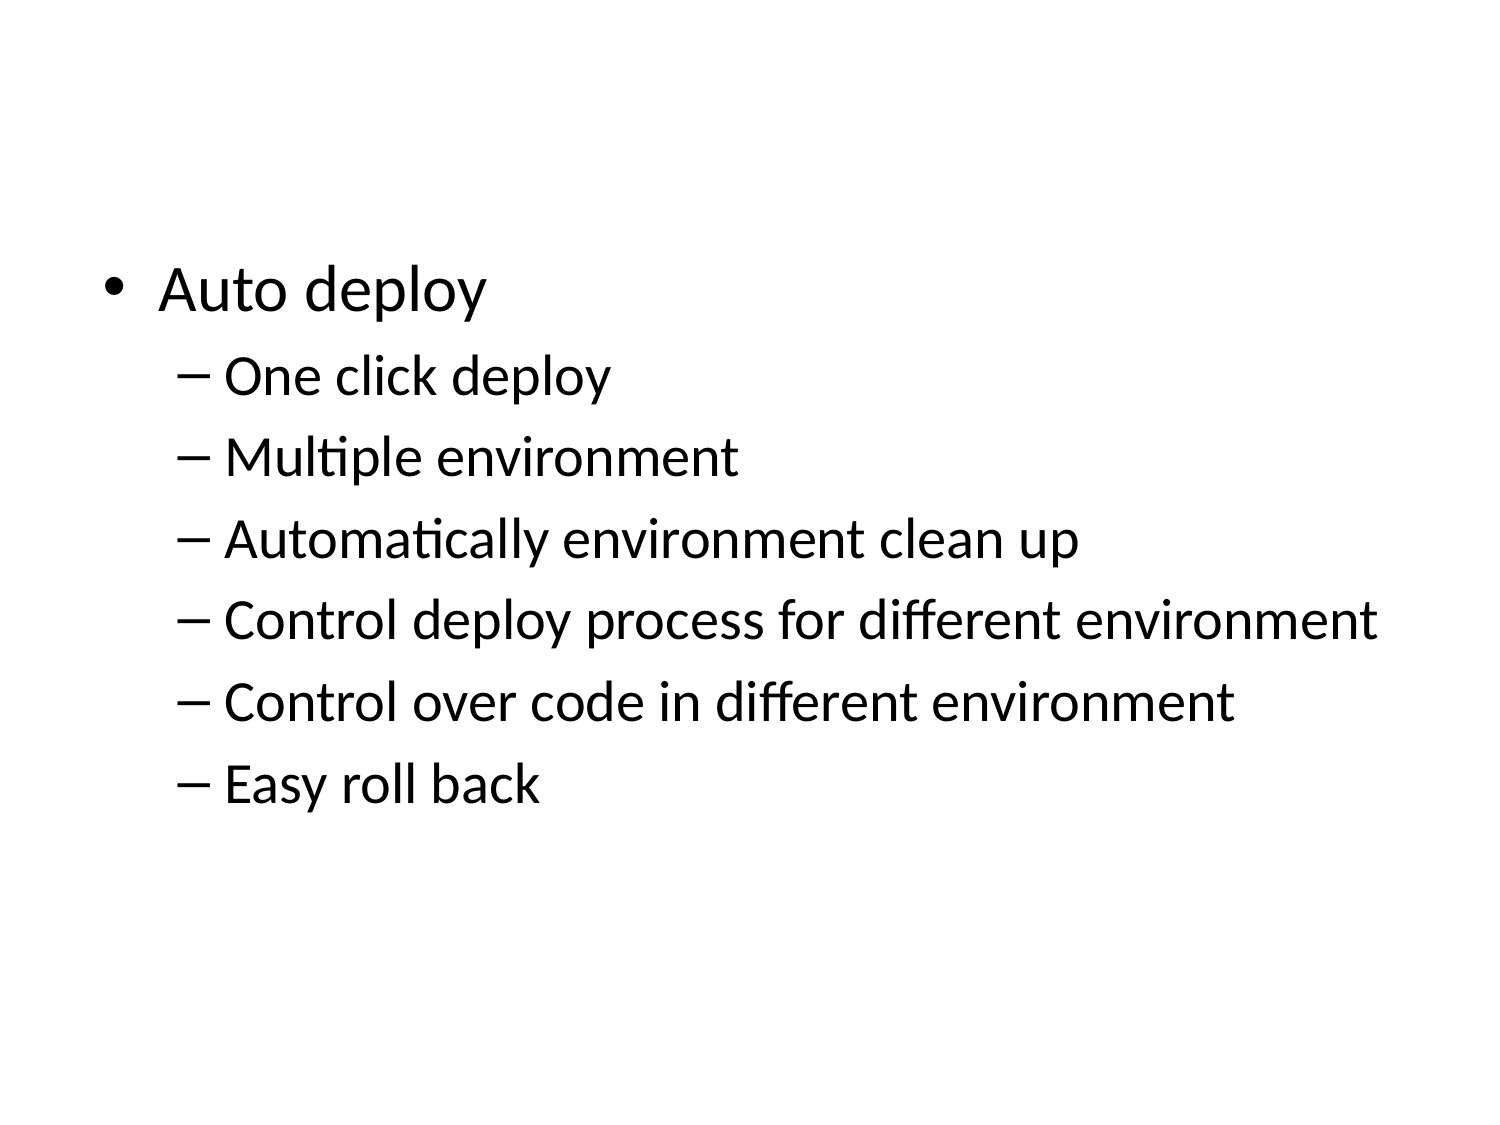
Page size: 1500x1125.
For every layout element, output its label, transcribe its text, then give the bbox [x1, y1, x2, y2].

list Auto deploy One click deploy Multiple environment Automatically environment clean up Control deploy process for different environment Control over code in different environment Easy roll back [87, 237, 1438, 891]
